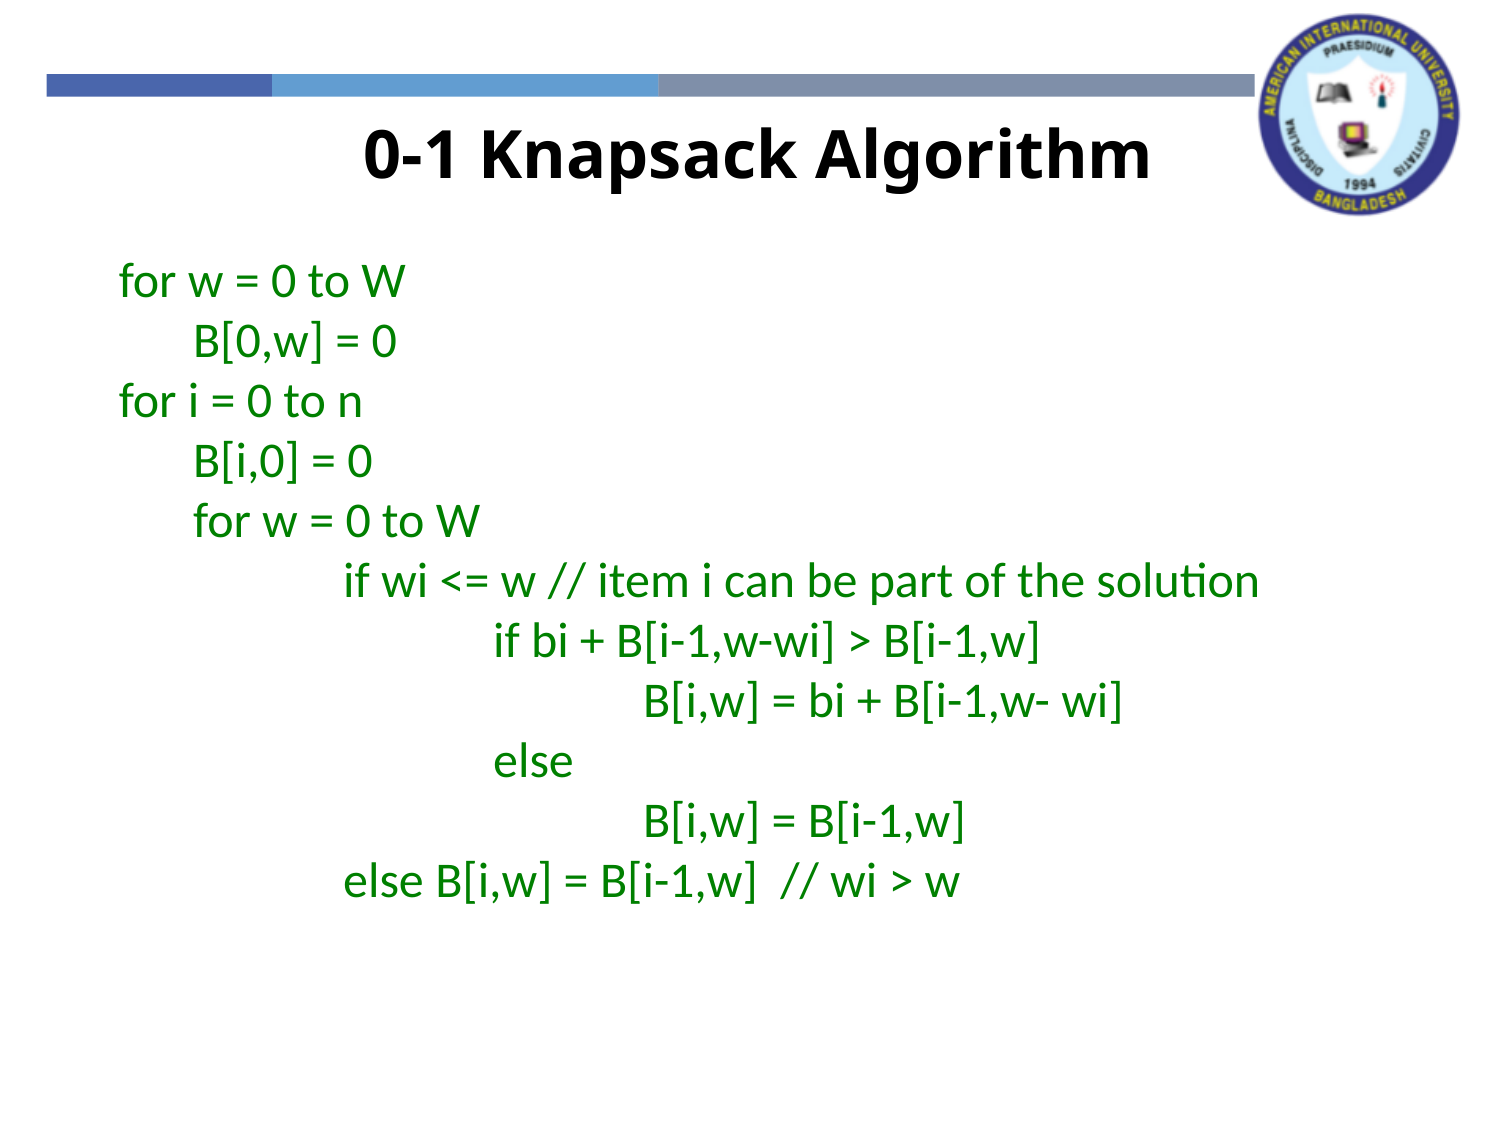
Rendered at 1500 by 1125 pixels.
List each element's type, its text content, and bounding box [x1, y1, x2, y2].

title 0-1 Knapsack Algorithm [121, 89, 1397, 215]
picture [1254, 9, 1465, 221]
list for w = 0 to W B[0,w] = 0 for i = 0 to n B[i,0] = 0 for w = 0 to W if wi <= w // item i can be part of the solution if bi + B[i-1,w-wi] > B[i-1,w] B[i,w] = bi + B[i-1,w- wi] else B[i,w] = B[i-1,w] else B[i,w] = B[i-1,w] // wi > w [103, 239, 1397, 926]
